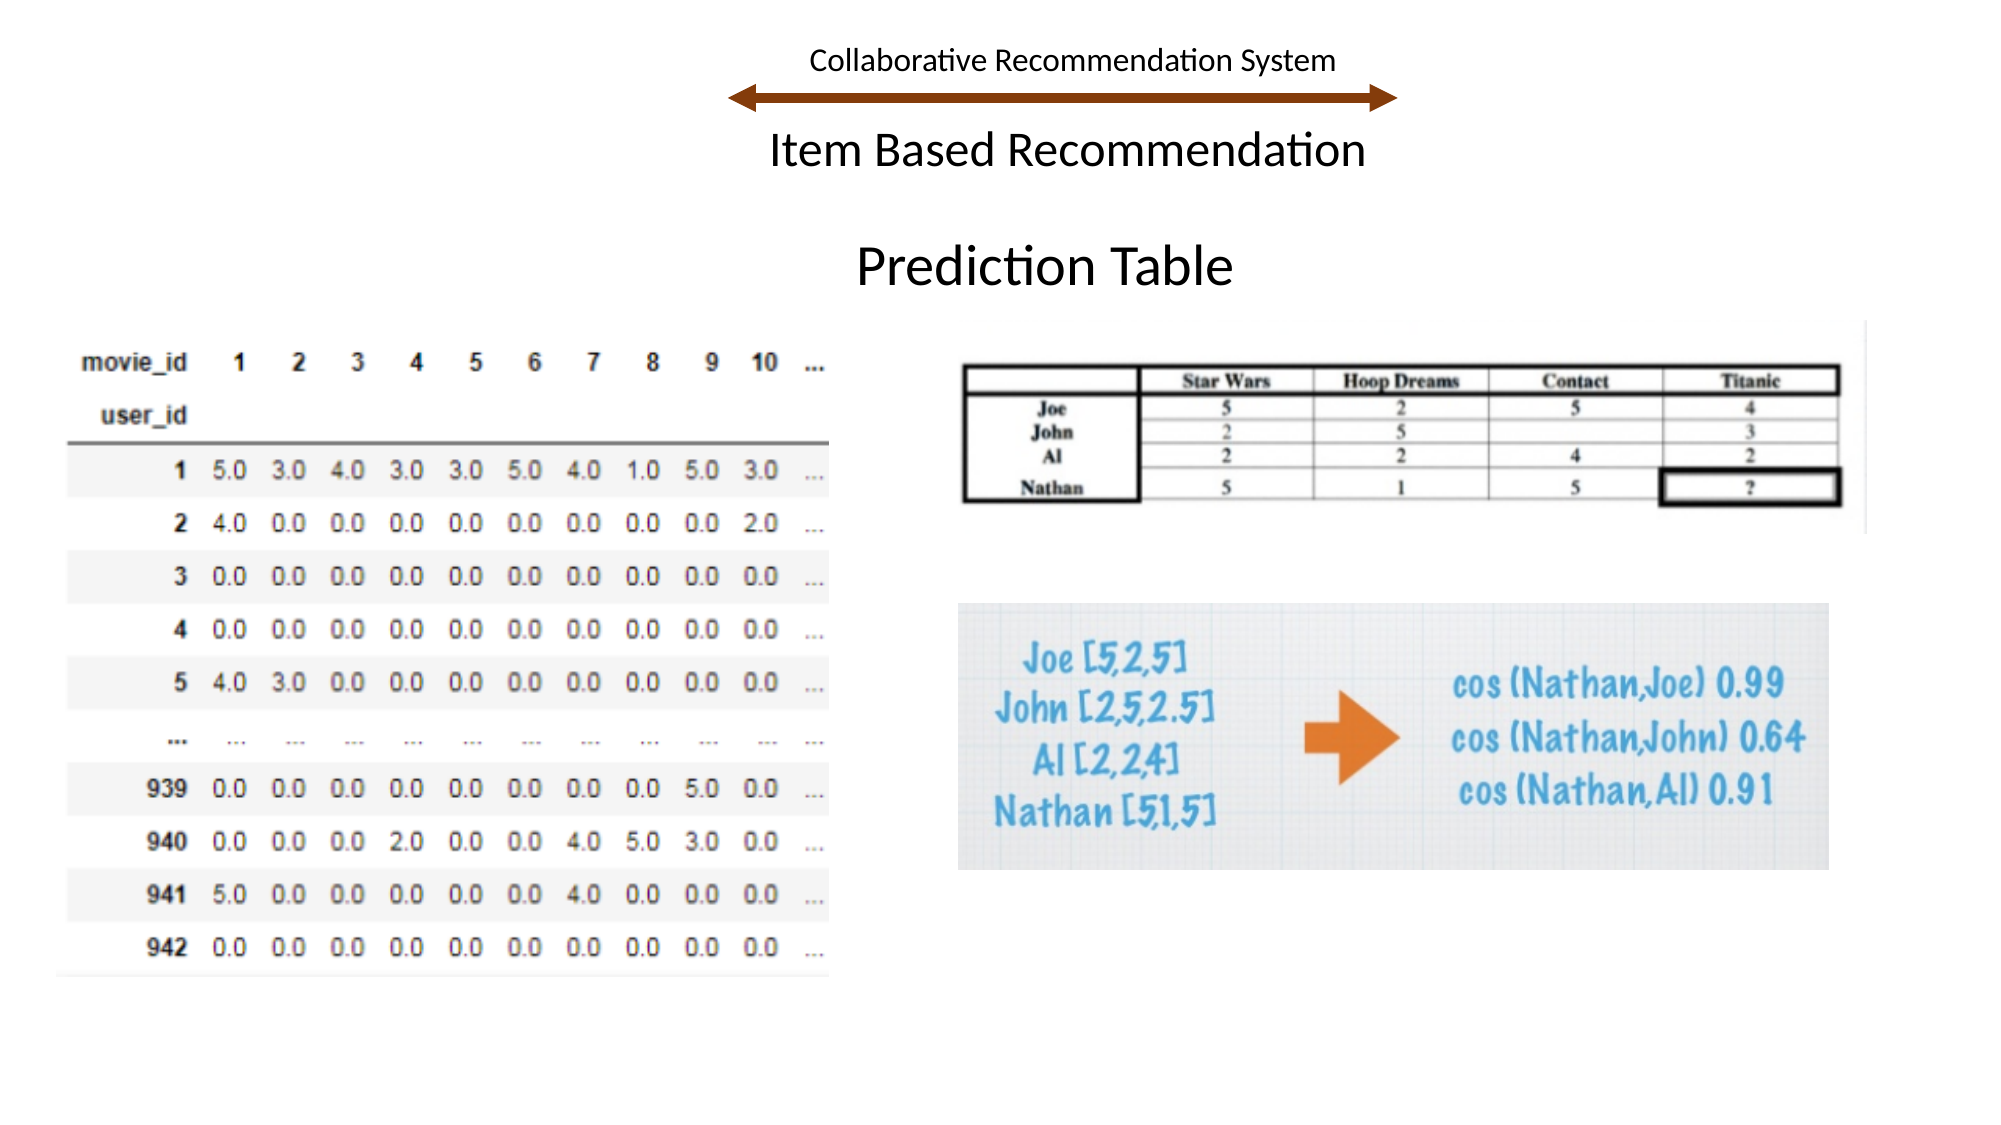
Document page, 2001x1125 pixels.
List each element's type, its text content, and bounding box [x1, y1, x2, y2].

text_box Collaborative Recommendation System [794, 30, 1353, 86]
text_box Item Based Recommendation [483, 109, 1664, 185]
picture [958, 603, 1829, 870]
picture [958, 320, 1867, 534]
text_box Prediction Table [591, 219, 1500, 305]
picture [56, 349, 829, 977]
